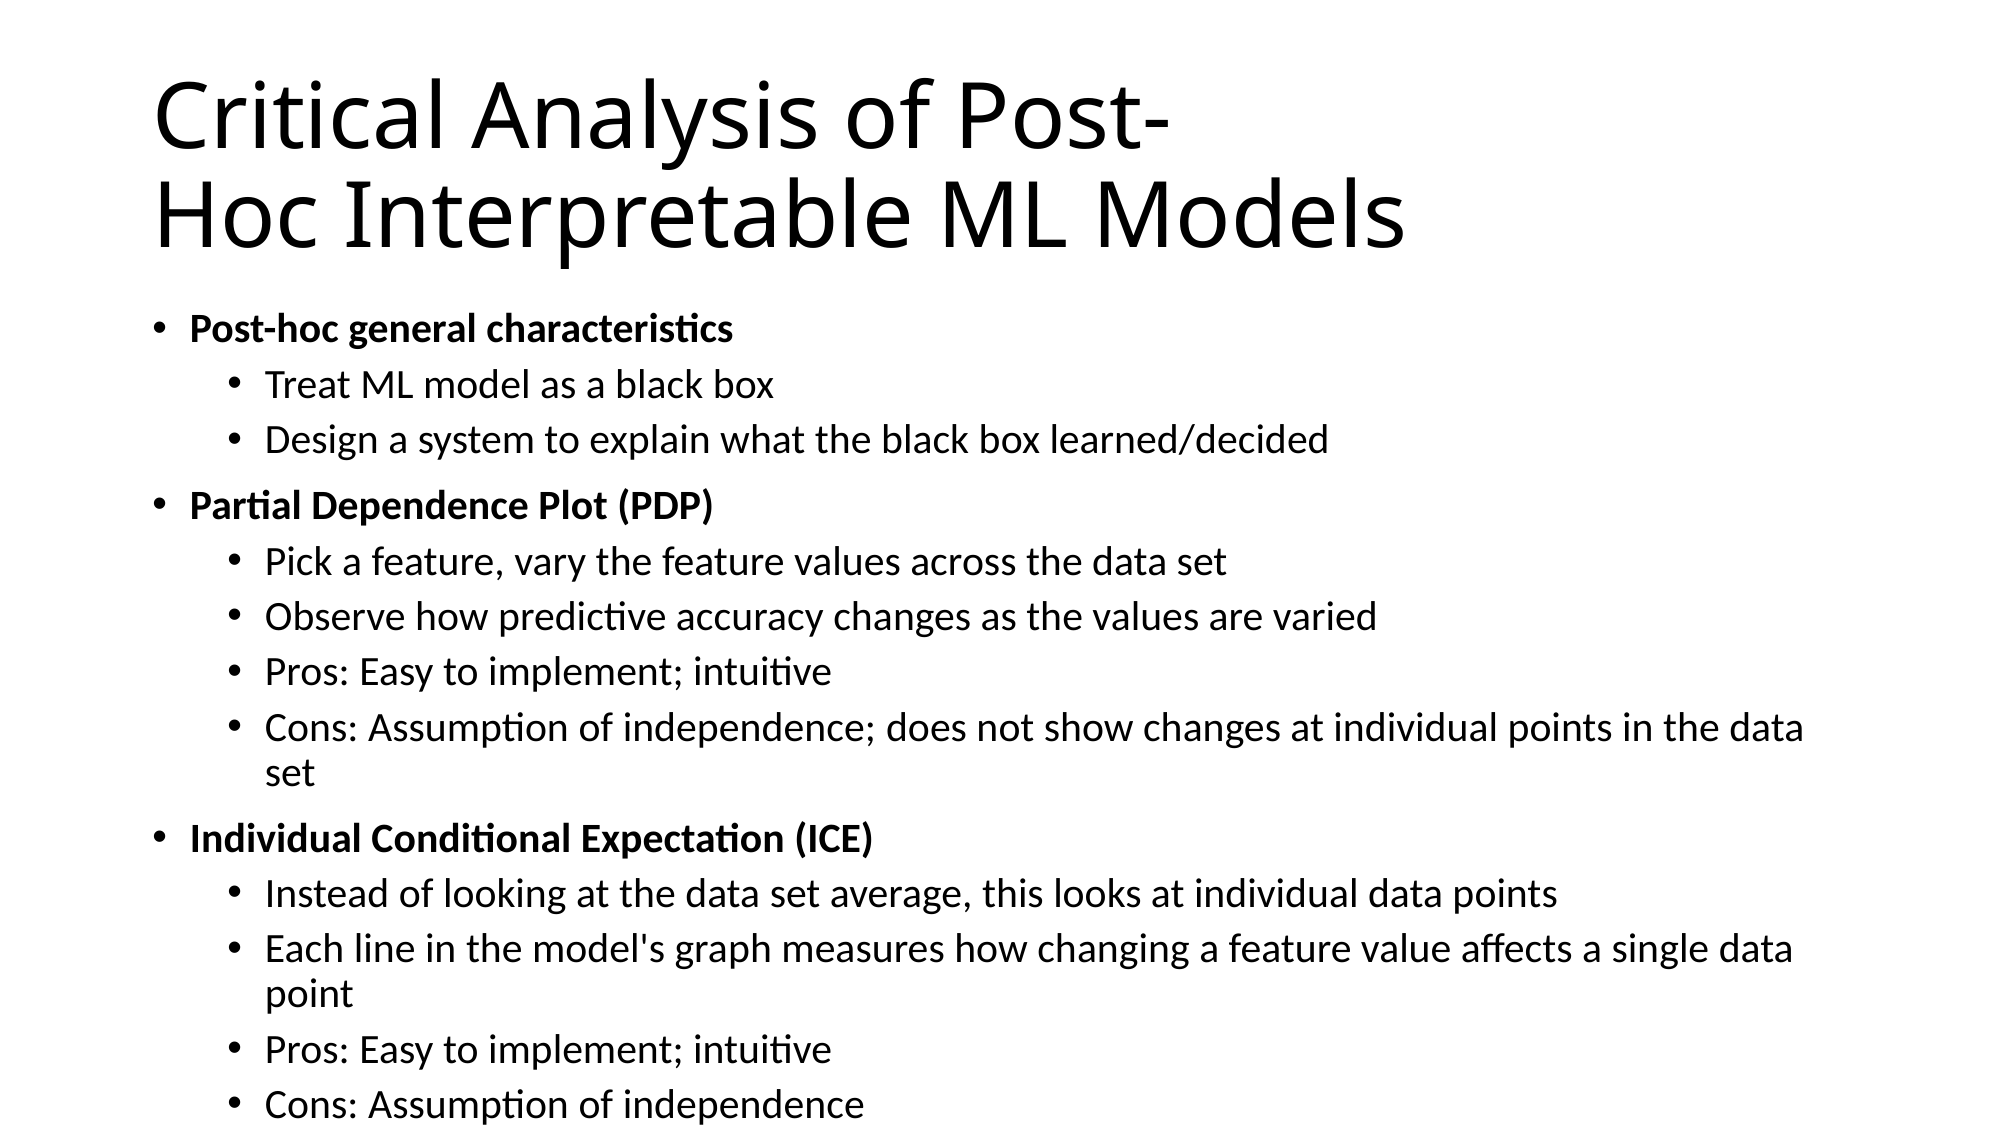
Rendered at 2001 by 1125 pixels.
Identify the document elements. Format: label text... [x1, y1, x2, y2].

title Critical Analysis of Post-Hoc Interpretable ML Models [137, 59, 1863, 278]
list Post-hoc general characteristics Treat ML model as a black box Design a system to explain what the black box learned/decided Partial Dependence Plot (PDP) Pick a feature, vary the feature values across the data set Observe how predictive accuracy changes as the values are varied Pros: Easy to implement; intuitive Cons: Assumption of independence; does not show changes at individual points in the data set Individual Conditional Expectation (ICE) Instead of looking at the data set average, this looks at individual data points Each line in the model's graph measures how changing a feature value affects a single data point Pros: Easy to implement; intuitive Cons: Assumption of independence [137, 299, 1863, 1014]
